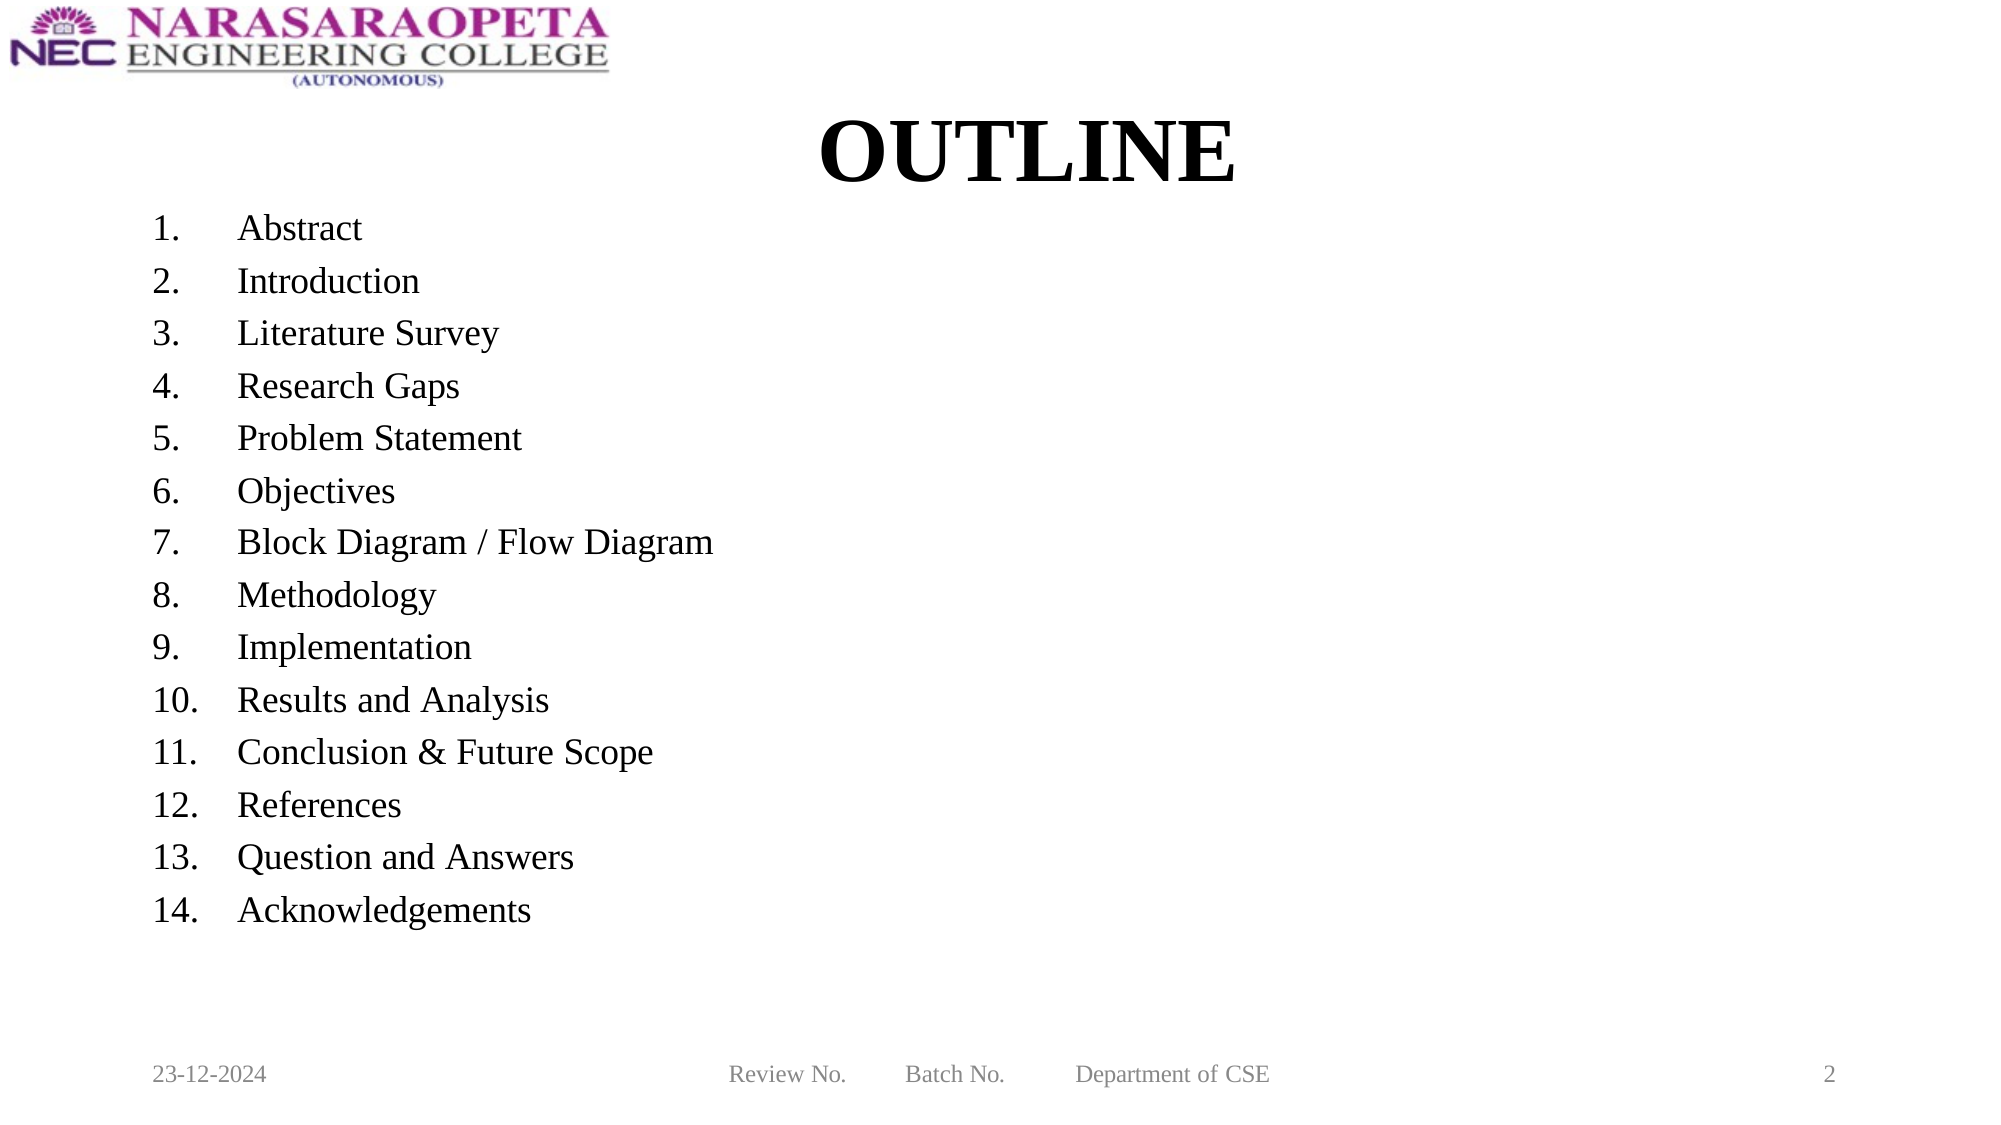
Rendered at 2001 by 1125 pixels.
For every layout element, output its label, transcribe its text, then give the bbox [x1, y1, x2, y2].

text_box Department of CSE [1073, 1058, 1274, 1088]
slide_number 2 [1821, 1058, 1857, 1125]
picture [9, 6, 611, 89]
title OUTLINE [815, 86, 1244, 278]
text_box Review No. [726, 1058, 851, 1088]
footer Batch No. [903, 1058, 1009, 1125]
text_box Abstract Introduction Literature Survey Research Gaps Problem Statement Objectives Block Diagram / Flow Diagram Methodology Implementation Results and Analysis Conclusion & Future Scope References Question and Answers Acknowledgements [150, 192, 717, 930]
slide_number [150, 1058, 272, 1125]
